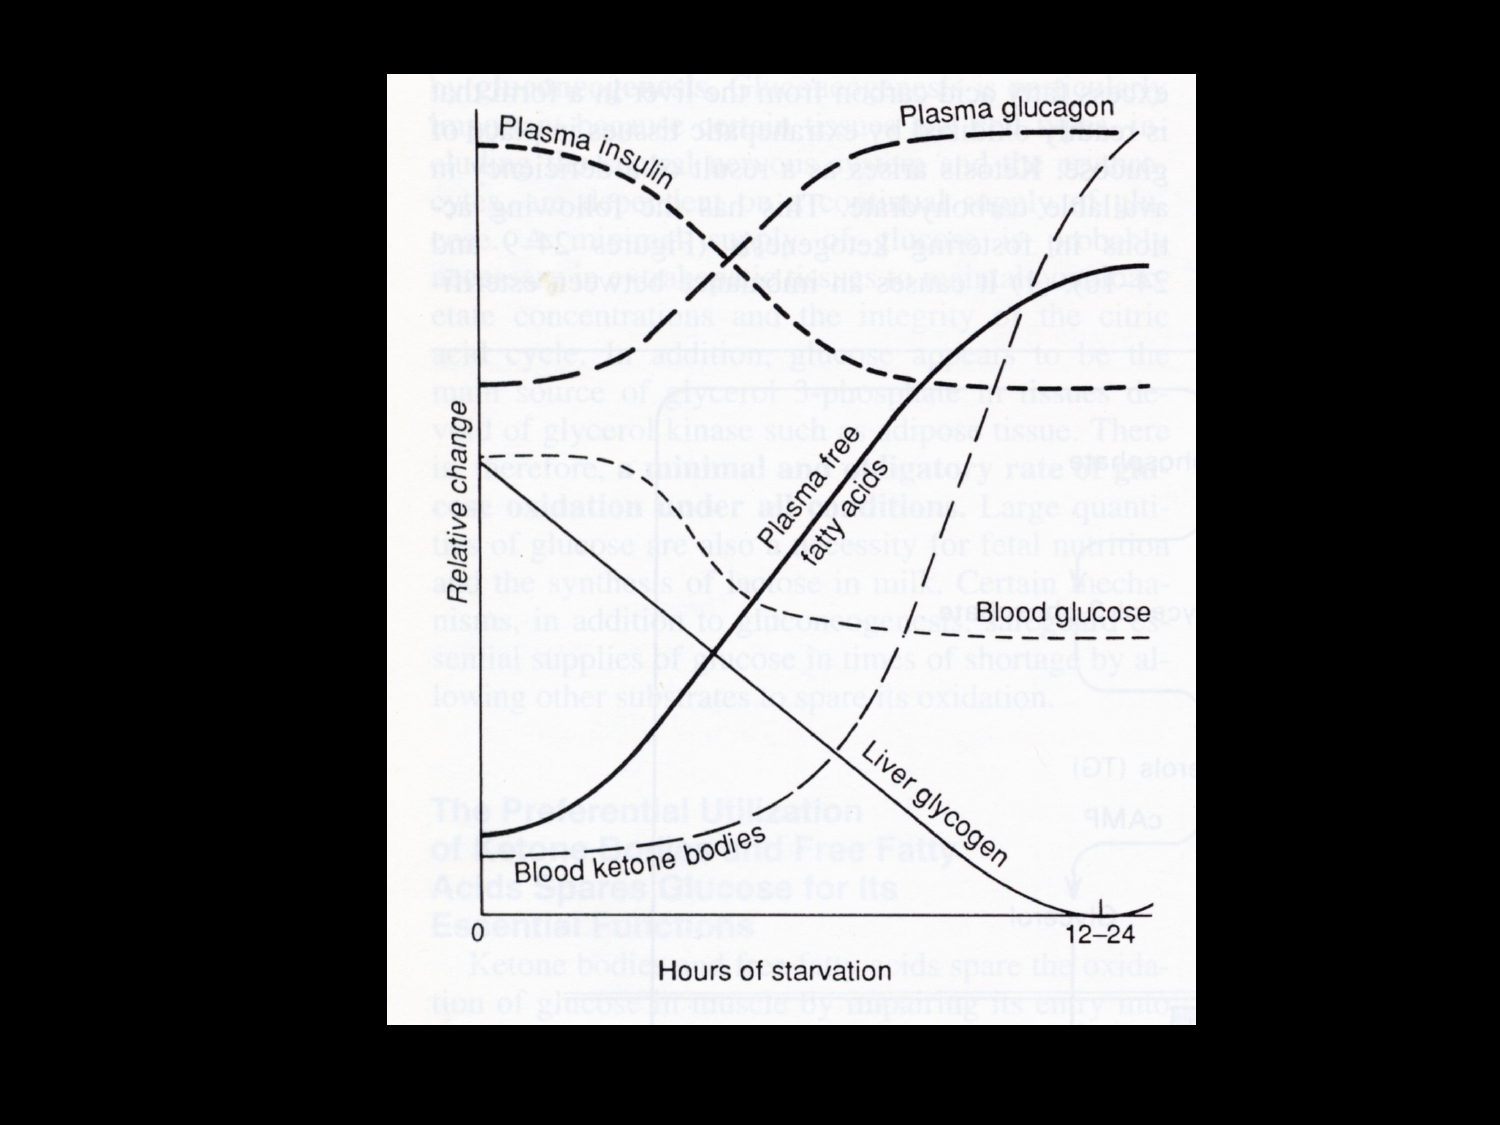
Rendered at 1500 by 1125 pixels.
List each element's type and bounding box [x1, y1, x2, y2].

list [387, 74, 1196, 1026]
